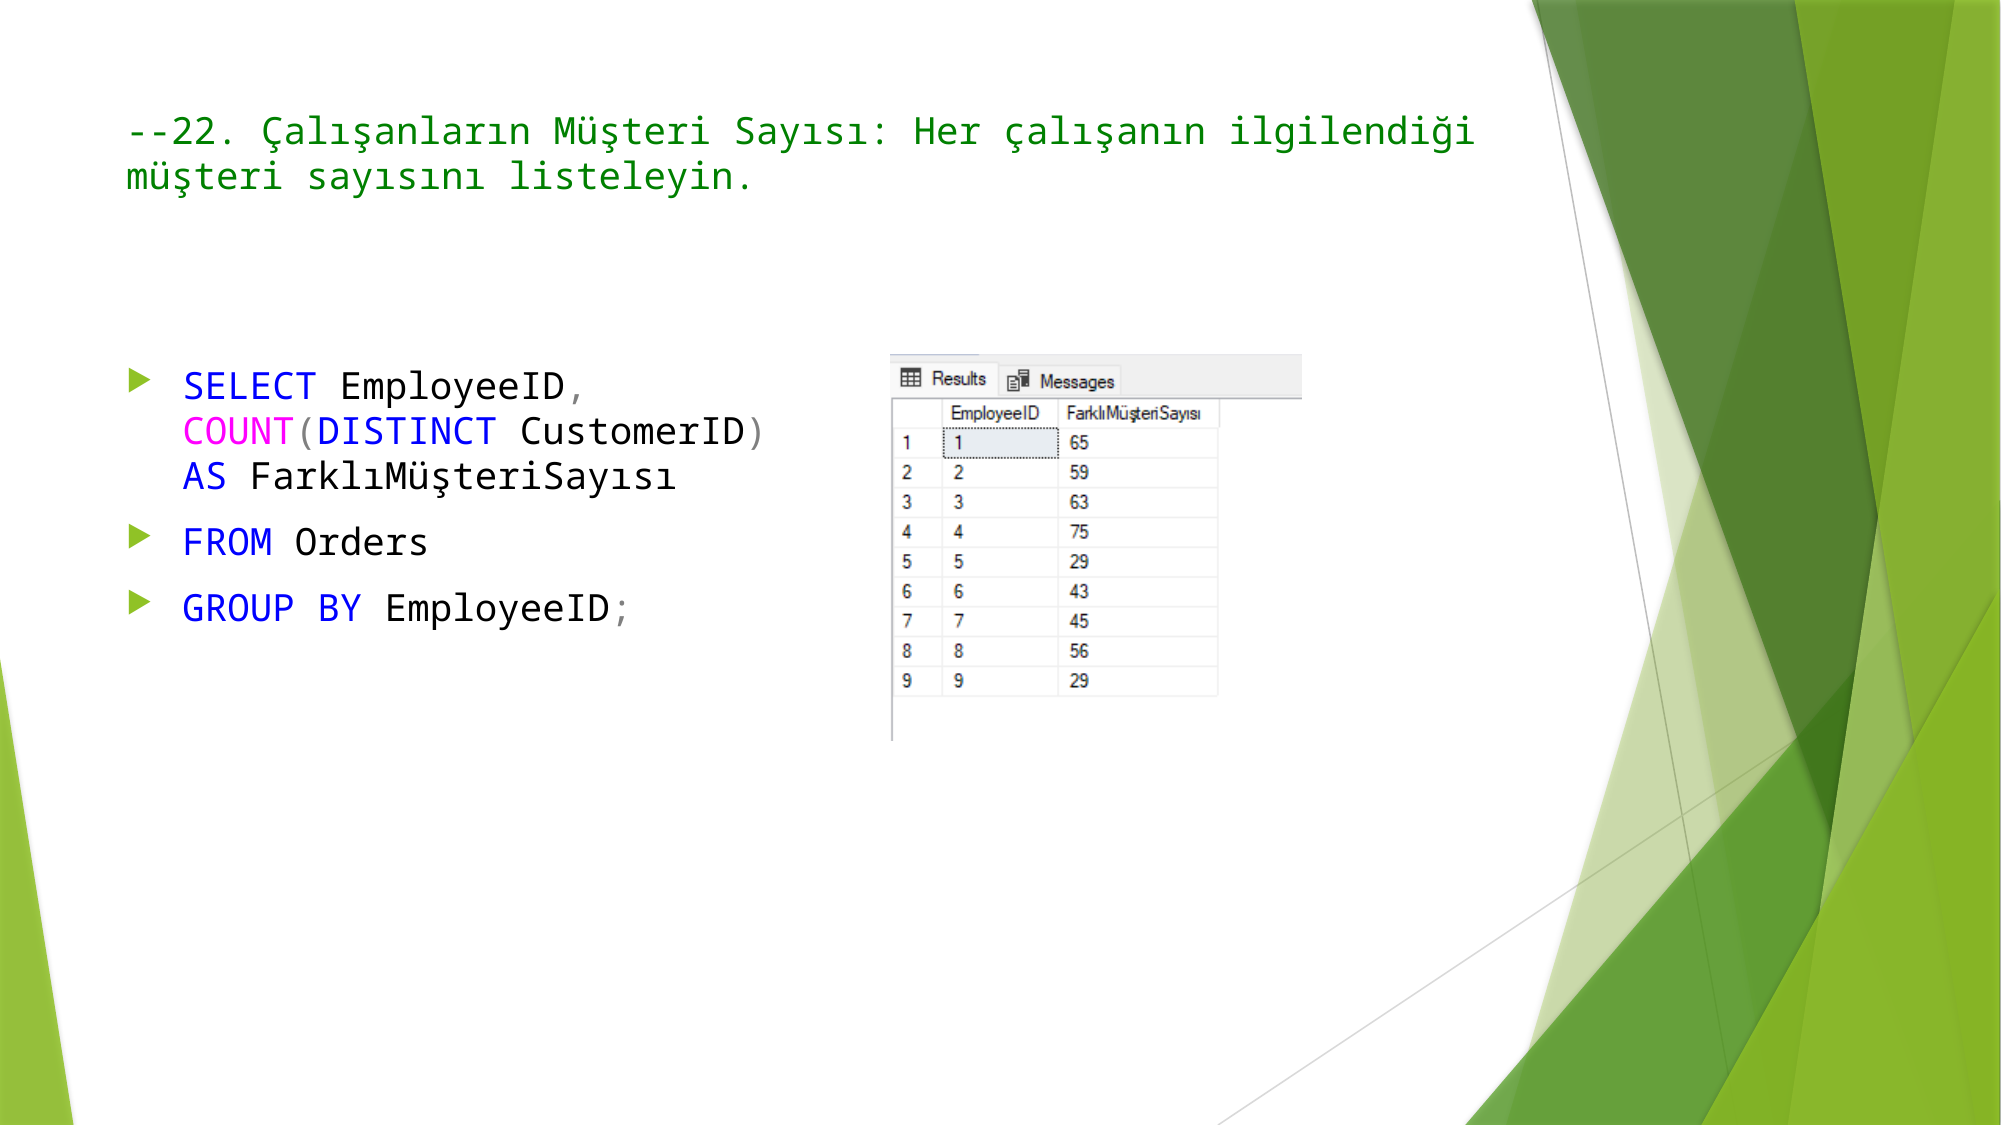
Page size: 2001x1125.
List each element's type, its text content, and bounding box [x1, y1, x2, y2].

list SELECT EmployeeID, COUNT(DISTINCT CustomerID) AS FarklıMüşteriSayısı FROM Orders GROUP BY EmployeeID; [111, 354, 798, 992]
title --22. Çalışanların Müşteri Sayısı: Her çalışanın ilgilendiği müşteri sayısını listeleyin. [111, 99, 1522, 317]
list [889, 353, 1302, 741]
